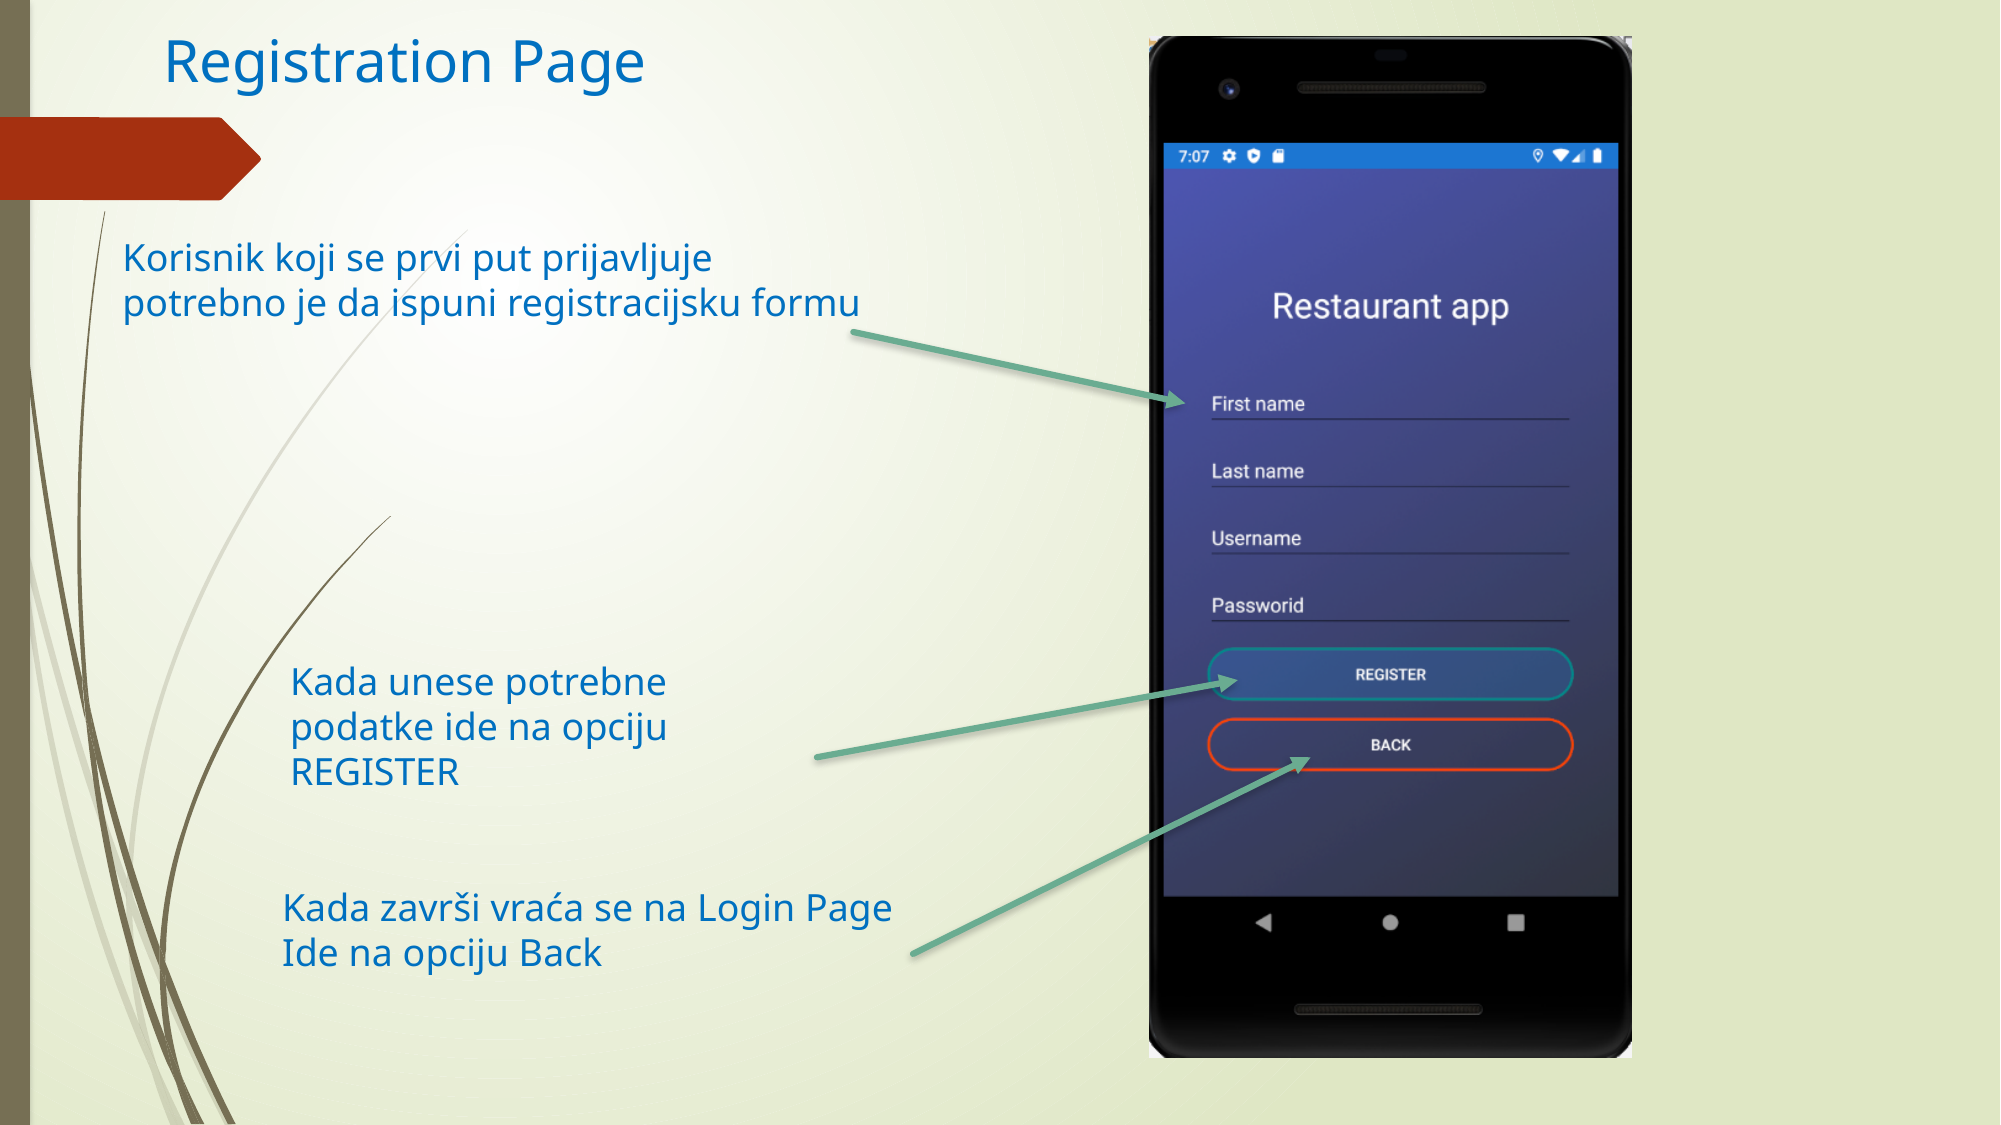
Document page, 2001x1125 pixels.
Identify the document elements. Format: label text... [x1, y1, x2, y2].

text_box Kada unese potrebne podatke ide na opciju REGISTER [275, 650, 806, 801]
title Registration Page [148, 16, 1611, 227]
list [1149, 36, 1632, 1058]
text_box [912, 756, 1311, 955]
text_box Korisnik koji se prvi put prijavljuje potrebno je da ispuni registracijsku formu [107, 226, 900, 332]
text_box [853, 331, 1186, 404]
text_box Kada završi vraća se na Login Page Ide na opciju Back [267, 876, 909, 982]
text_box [816, 679, 1239, 758]
